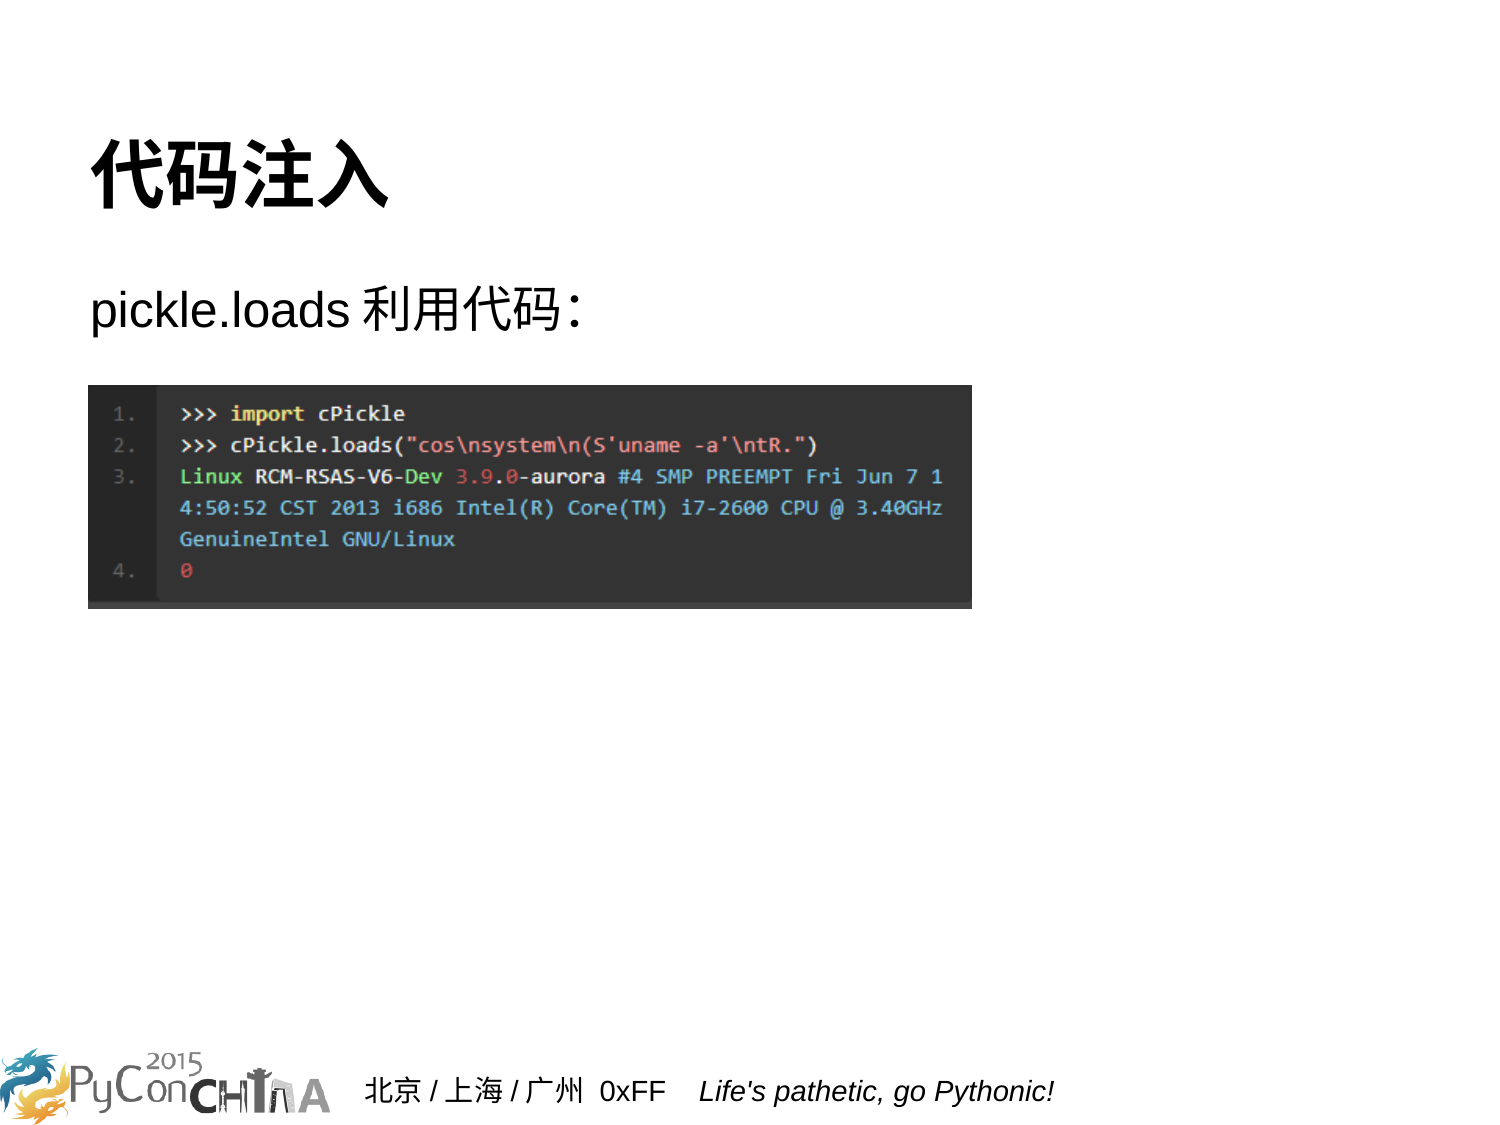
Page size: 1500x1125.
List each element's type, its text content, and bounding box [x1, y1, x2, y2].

picture [0, 1048, 330, 1125]
picture [88, 385, 972, 609]
title 代码注入 [75, 45, 1425, 233]
list pickle.loads利用代码： [75, 262, 1425, 1078]
